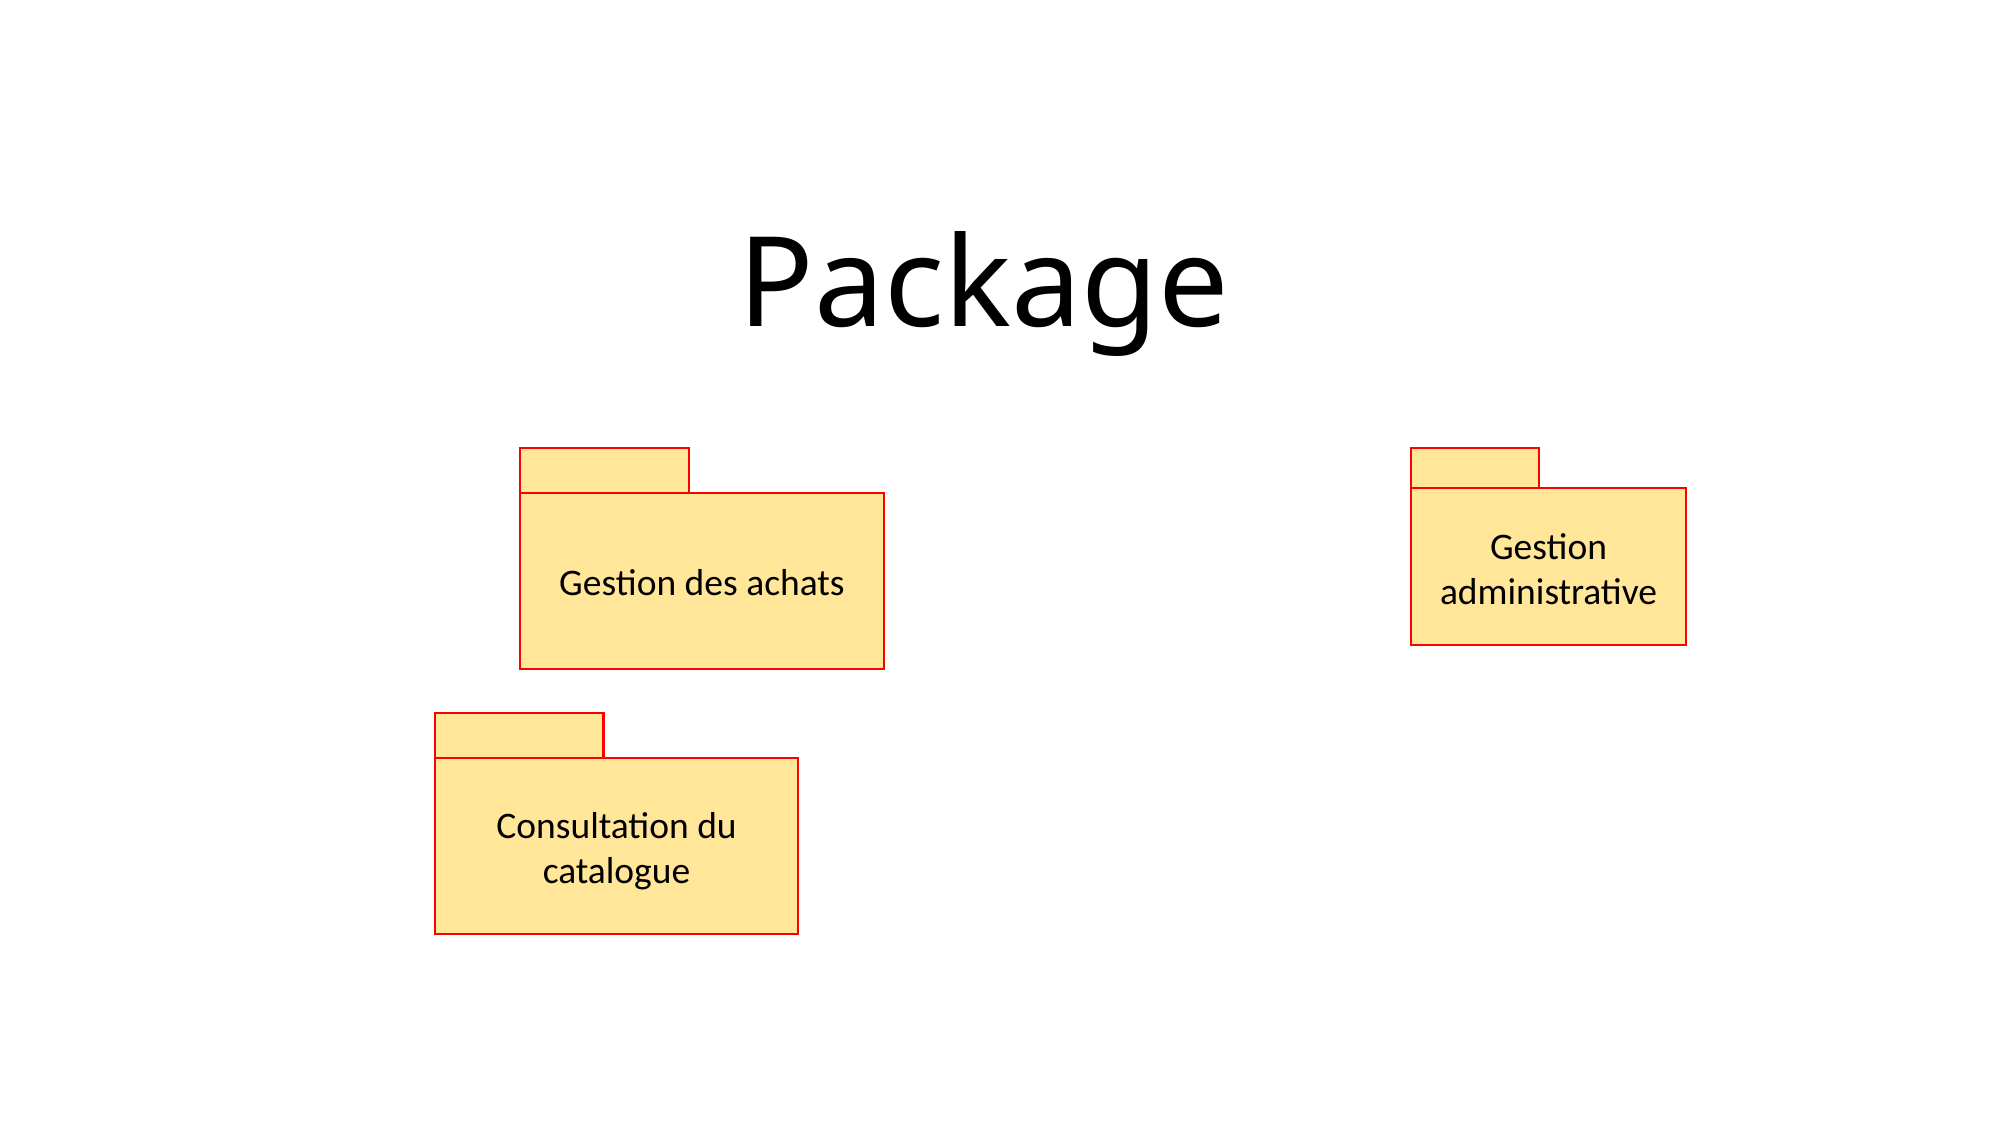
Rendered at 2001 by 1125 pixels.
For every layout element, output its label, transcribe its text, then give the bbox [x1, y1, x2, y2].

title Package [249, 184, 1750, 362]
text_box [435, 713, 799, 934]
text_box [520, 448, 884, 669]
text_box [1411, 448, 1686, 646]
